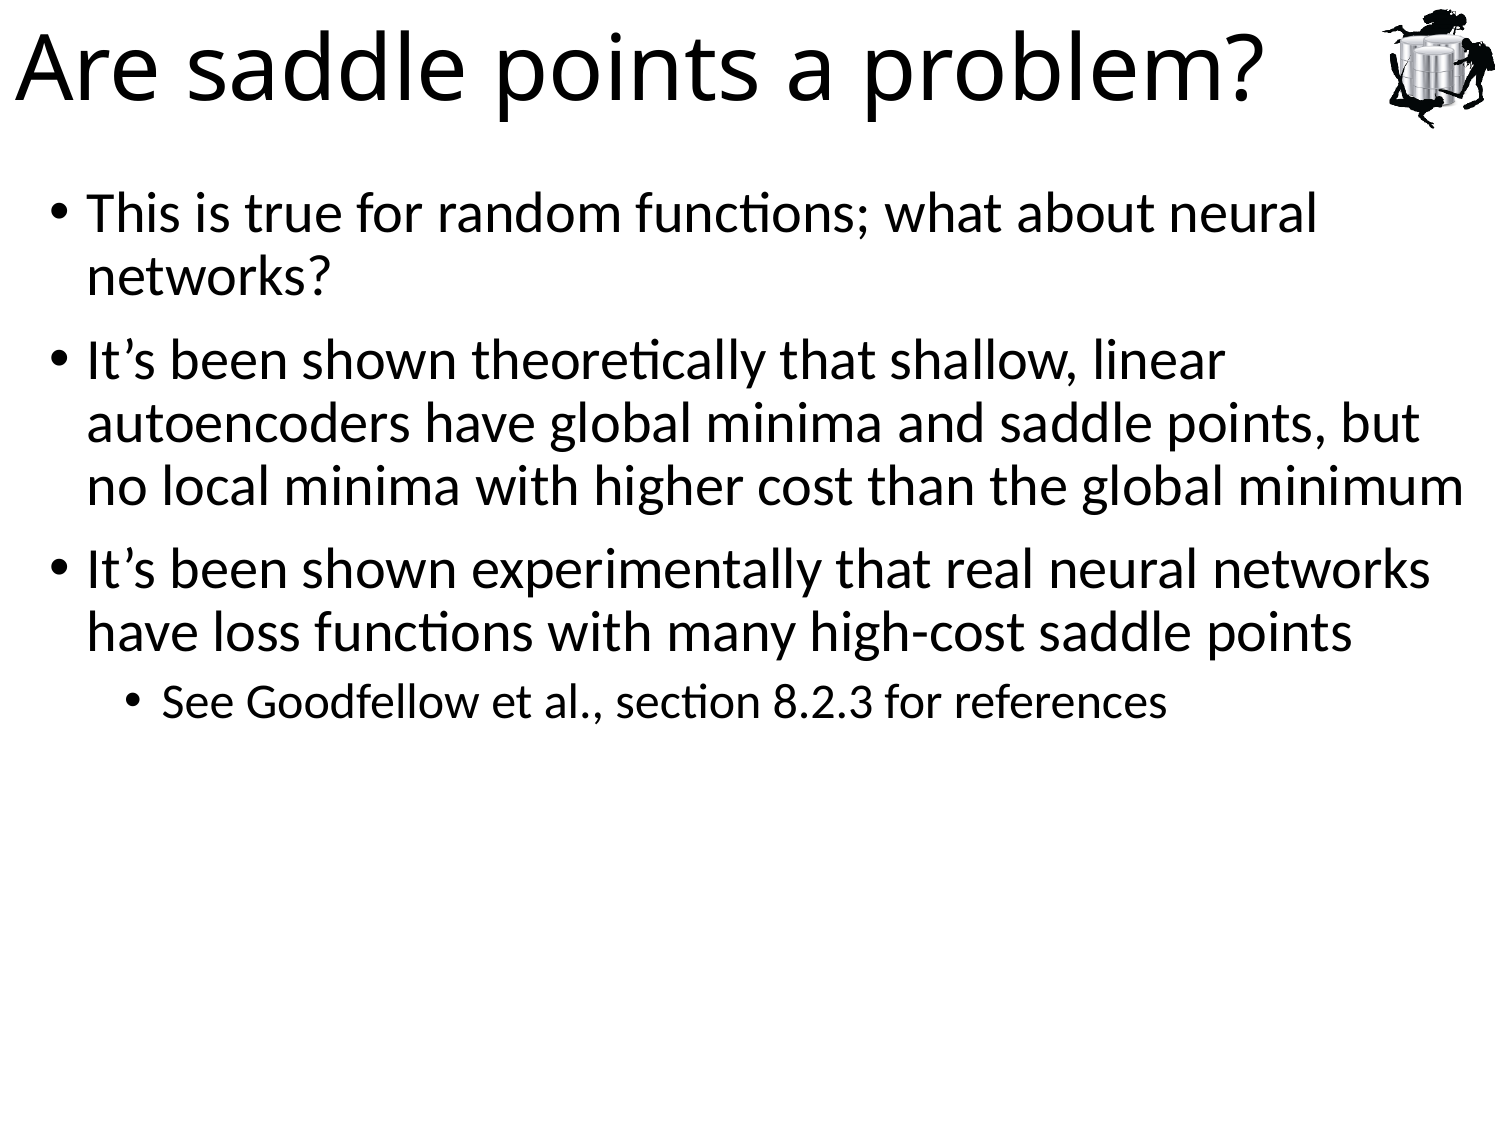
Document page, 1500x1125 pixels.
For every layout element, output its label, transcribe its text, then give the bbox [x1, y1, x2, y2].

picture [1377, 5, 1498, 131]
title Are saddle points a problem? [0, 5, 1377, 137]
list This is true for random functions; what about neural networks? It’s been shown theoretically that shallow, linear autoencoders have global minima and saddle points, but no local minima with higher cost than the global minimum It’s been shown experimentally that real neural networks have loss functions with many high-cost saddle points See Goodfellow et al., section 8.2.3 for references [34, 174, 1482, 1014]
